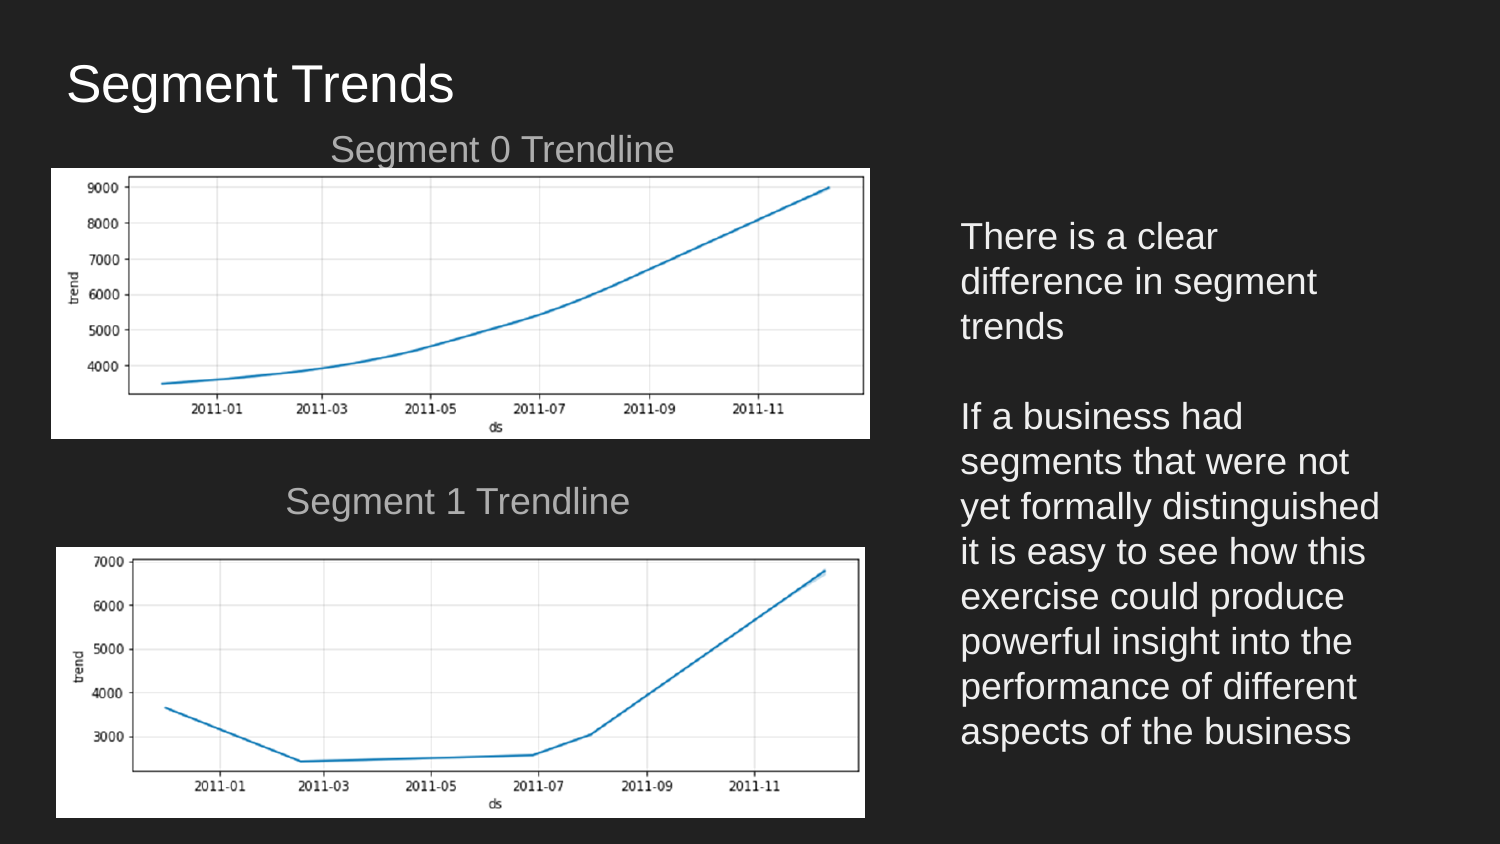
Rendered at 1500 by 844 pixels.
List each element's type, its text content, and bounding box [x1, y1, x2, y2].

text_box There is a clear difference in segment trends If a business had segments that were not yet formally distinguished it is easy to see how this exercise could produce powerful insight into the performance of different aspects of the business [945, 197, 1405, 768]
picture [56, 547, 865, 818]
picture [51, 168, 870, 439]
list Segment 0 Trendline [314, 103, 751, 167]
text_box Segment 1 Trendline [270, 455, 730, 537]
title Segment Trends [51, 34, 1449, 129]
